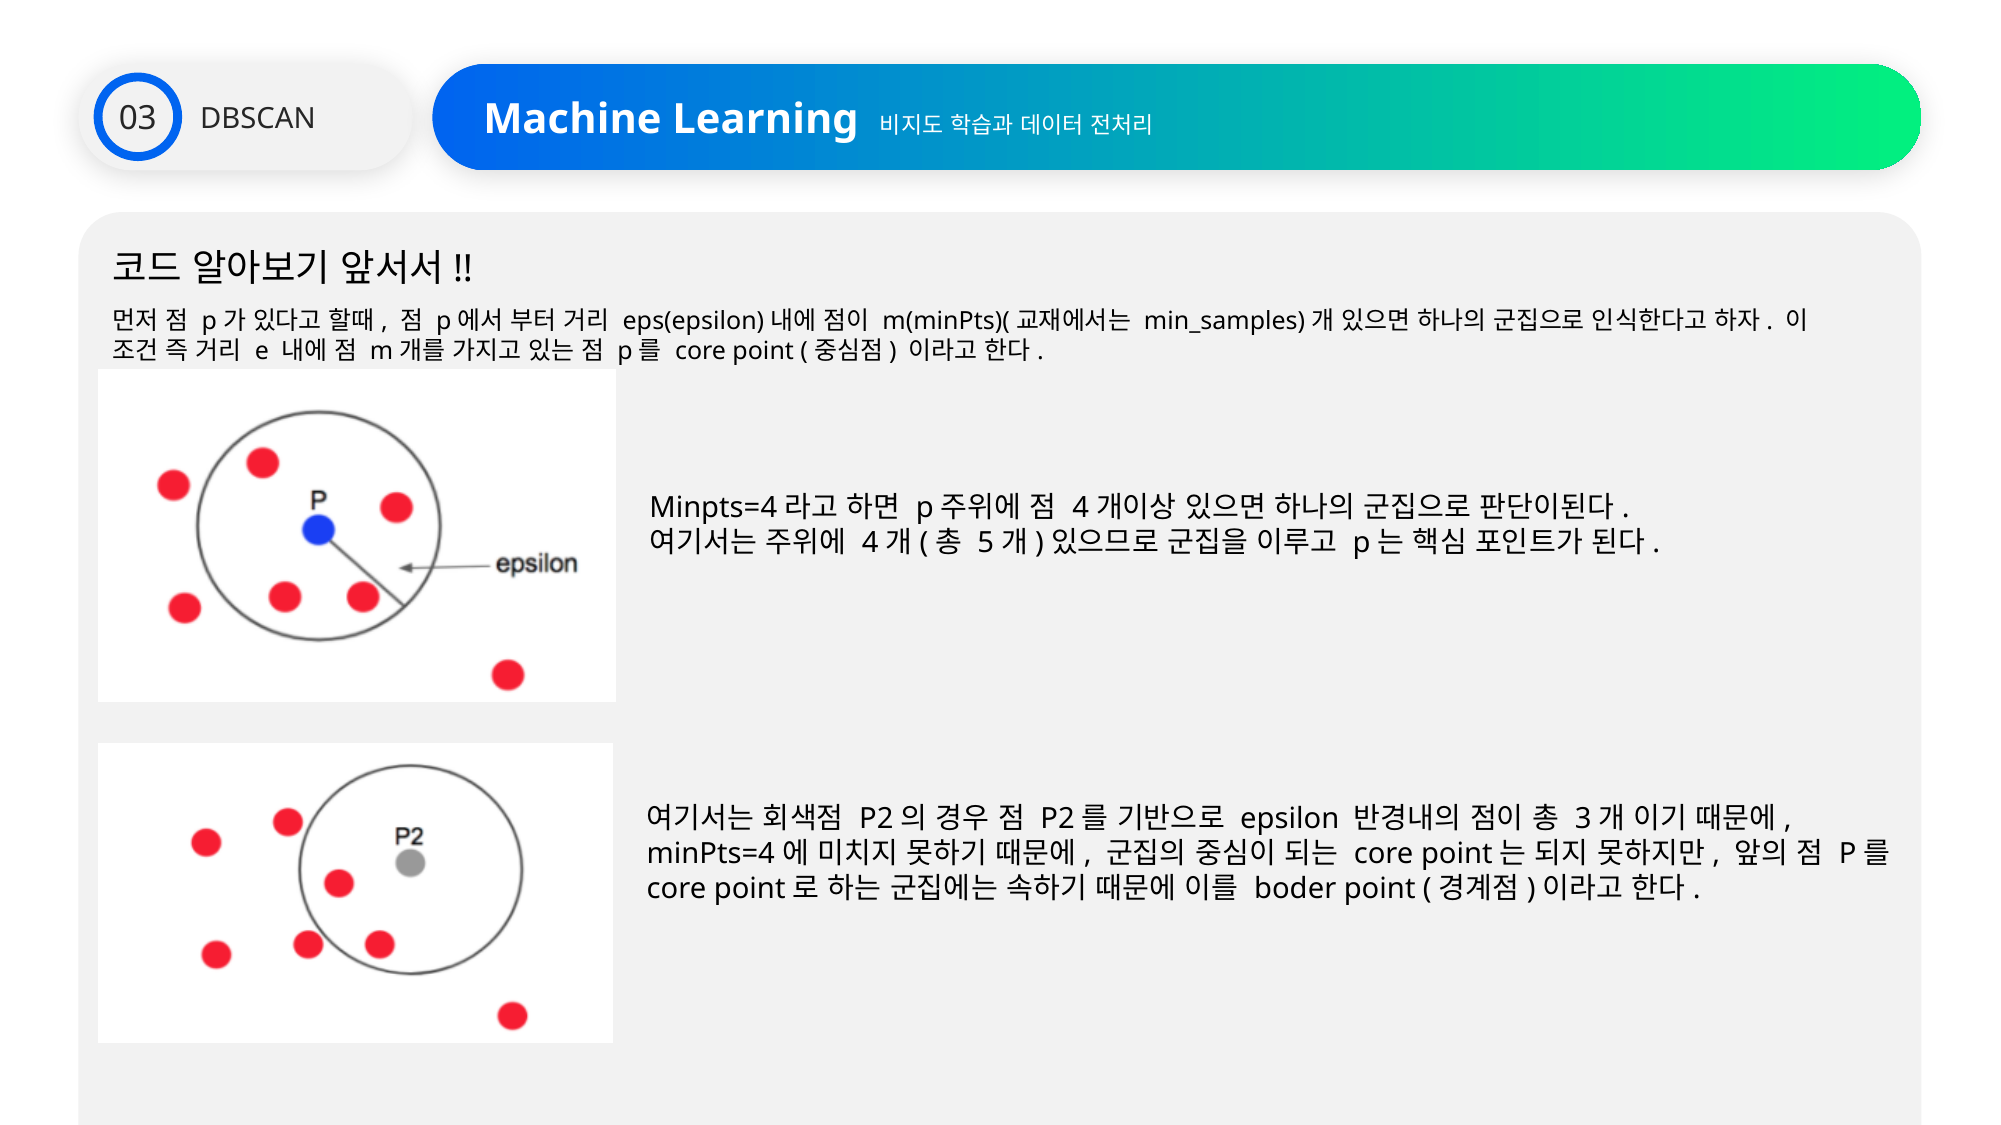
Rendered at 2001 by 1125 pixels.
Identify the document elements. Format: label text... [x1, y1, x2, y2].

text_box DBSCAN [77, 63, 414, 172]
text_box 코드 알아보기 앞서서!! [97, 236, 667, 296]
text_box [77, 210, 1923, 1125]
text_box Minpts=4라고 하면 p주위에 점 4개이상 있으면 하나의 군집으로 판단이된다. 여기서는 주위에 4개(총 5개)있으므로 군집을 이루고 p는 핵심 포인트가 된다. [634, 481, 1679, 566]
picture [97, 369, 616, 702]
text_box 먼저 점 p가 있다고 할때, 점 p에서 부터 거리 eps(epsilon)내에 점이 m(minPts)(교재에서는 min_samples)개 있으면 하나의 군집으로 인식한다고 하자. 이 조건 즉 거리 e 내에 점 m개를 가지고 있는 점 p를 core point (중심점) 이라고 한다. [97, 296, 1856, 462]
text_box 03 [96, 75, 179, 158]
text_box Machine Learning 비지도 학습과 데이터 전처리 [431, 63, 1923, 172]
text_box 여기서는 회색점 P2의 경우 점 P2를 기반으로 epsilon 반경내의 점이 총 3개 이기 때문에, minPts=4에 미치지 못하기 때문에, 군집의 중심이 되는 core point는 되지 못하지만, 앞의 점 P를 core point로 하는 군집에는 속하기 때문에 이를 boder point (경계점)이라고 한다. [631, 791, 1941, 957]
picture [97, 743, 613, 1043]
